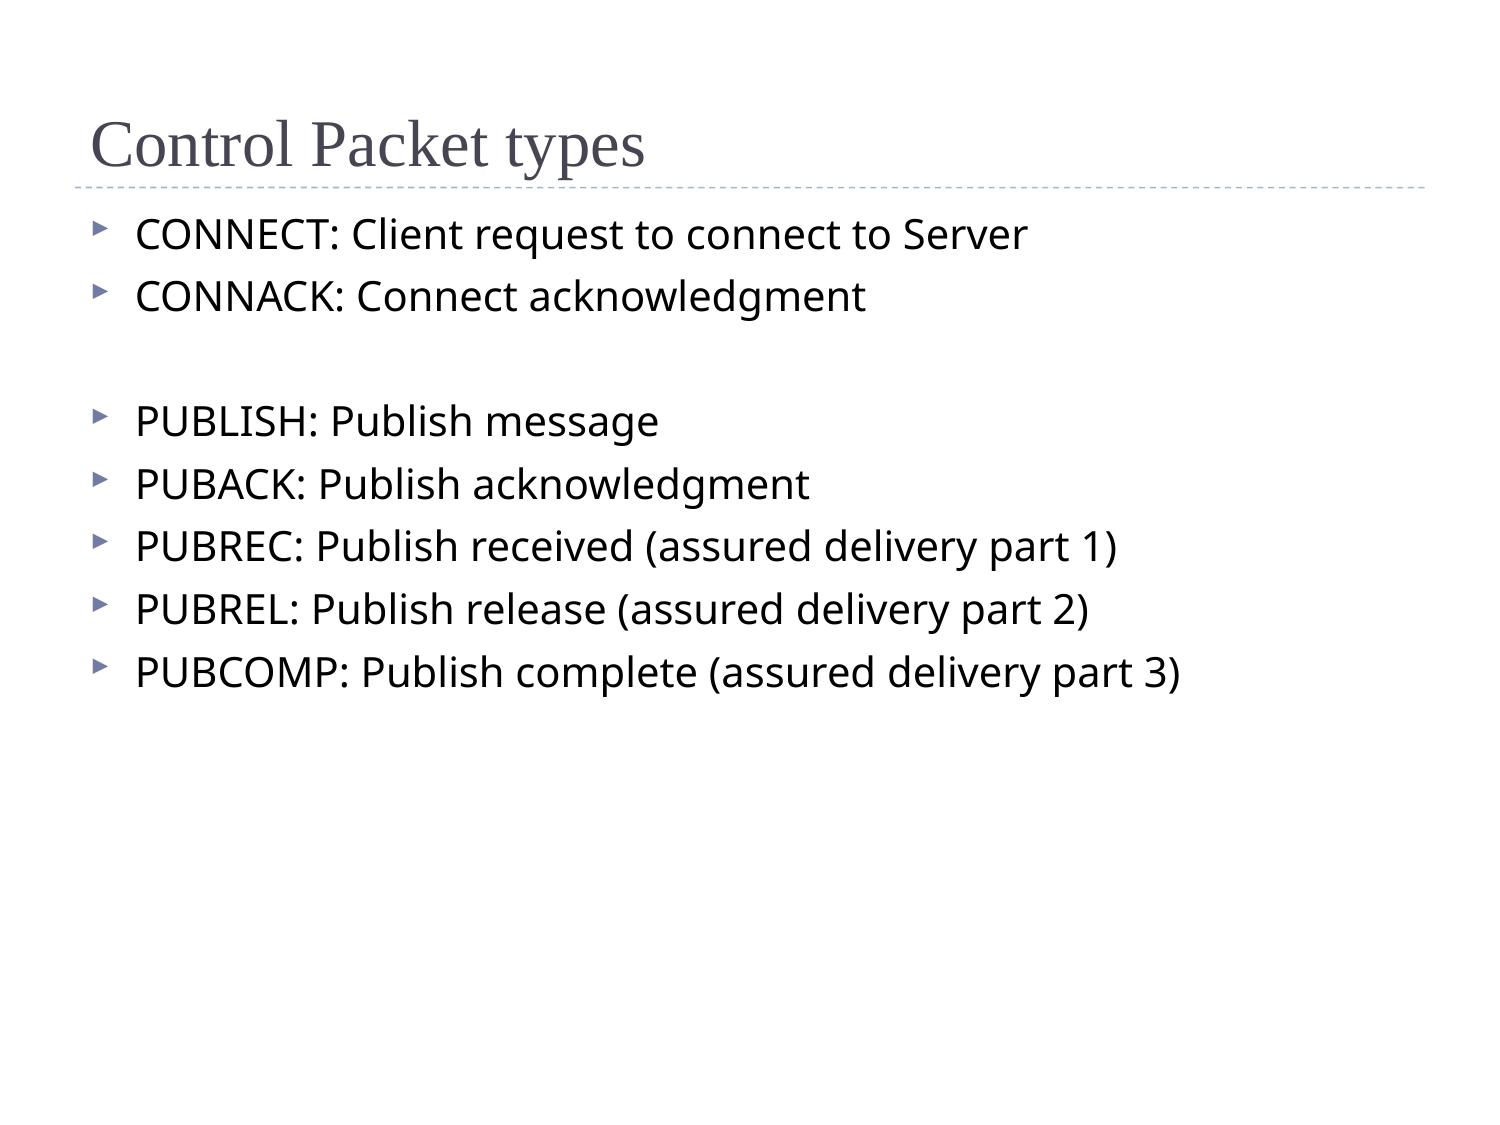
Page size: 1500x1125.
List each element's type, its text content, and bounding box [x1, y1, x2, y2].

list CONNECT: Client request to connect to Server CONNACK: Connect acknowledgment PUBLISH: Publish message PUBACK: Publish acknowledgment PUBREC: Publish received (assured delivery part 1) PUBREL: Publish release (assured delivery part 2) PUBCOMP: Publish complete (assured delivery part 3) [75, 200, 1425, 1010]
title Control Packet types [75, 24, 1425, 188]
